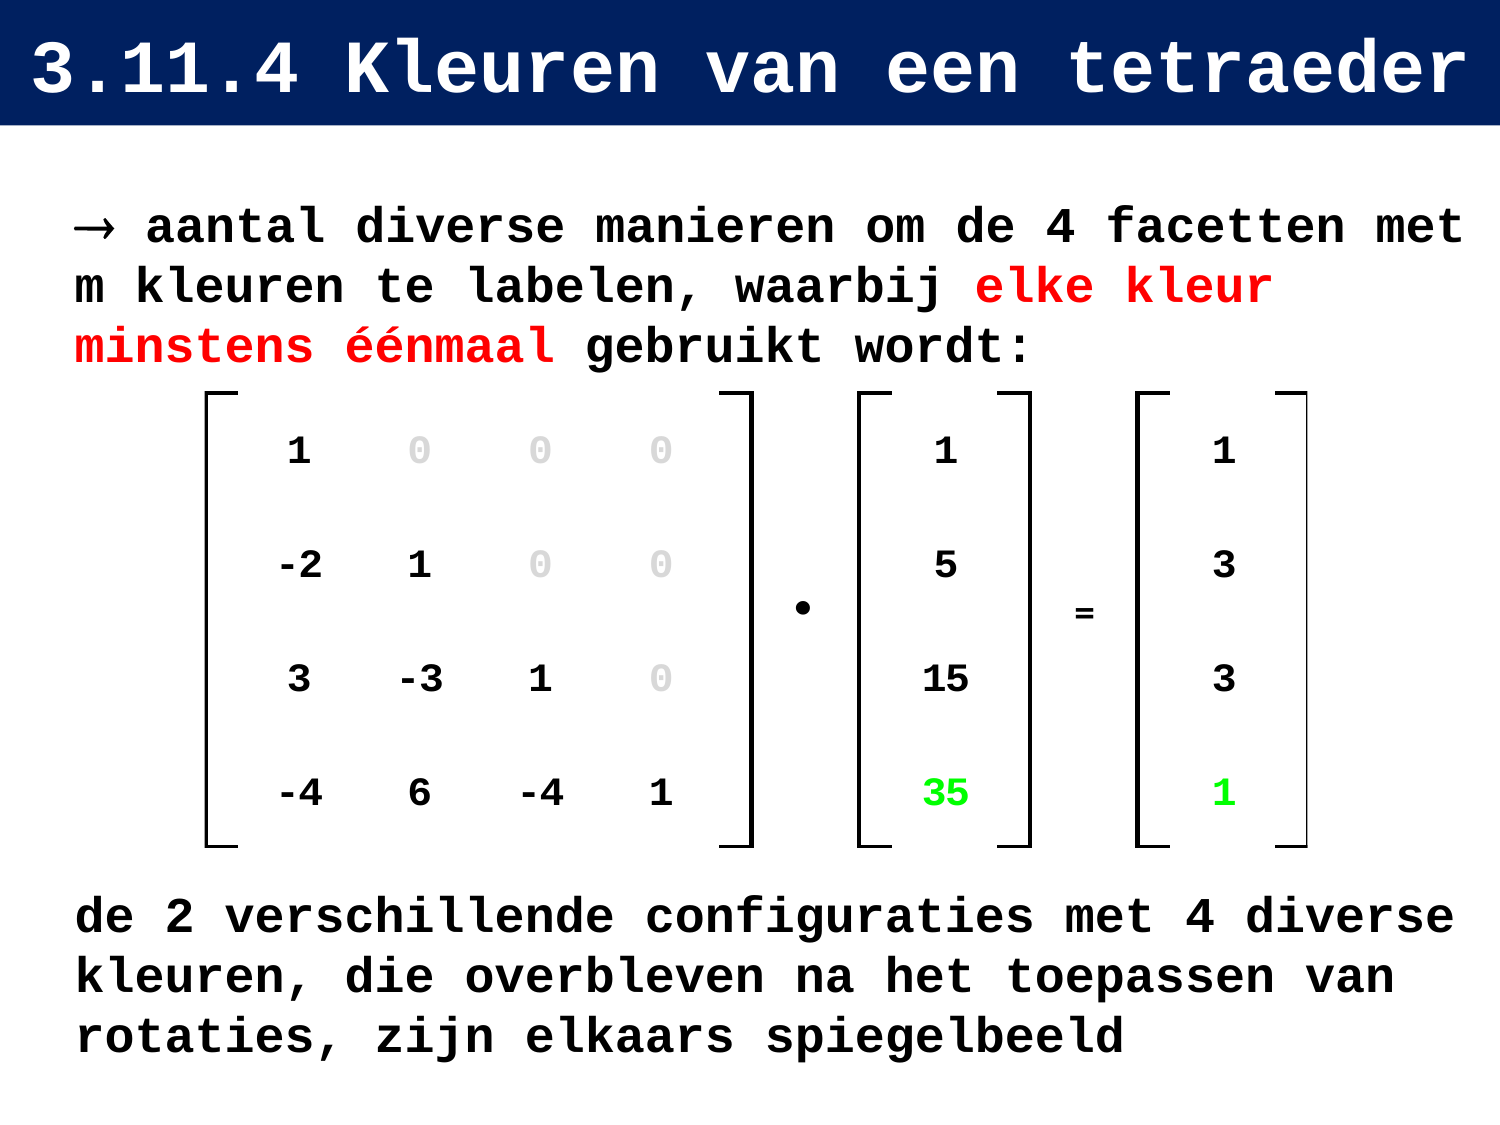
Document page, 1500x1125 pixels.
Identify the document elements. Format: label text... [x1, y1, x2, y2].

title 3.11.4 Kleuren van een tetraeder [0, 0, 1500, 125]
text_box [204, 391, 1310, 850]
list  aantal diverse manieren om de 4 facetten met m kleuren te labelen, waarbij elke kleur minstens éénmaal gebruikt wordt: de 2 verschillende configuraties met 4 diverse kleuren, die overbleven na het toepassen van rotaties, zijn elkaars spiegelbeeld [0, 125, 1500, 1125]
